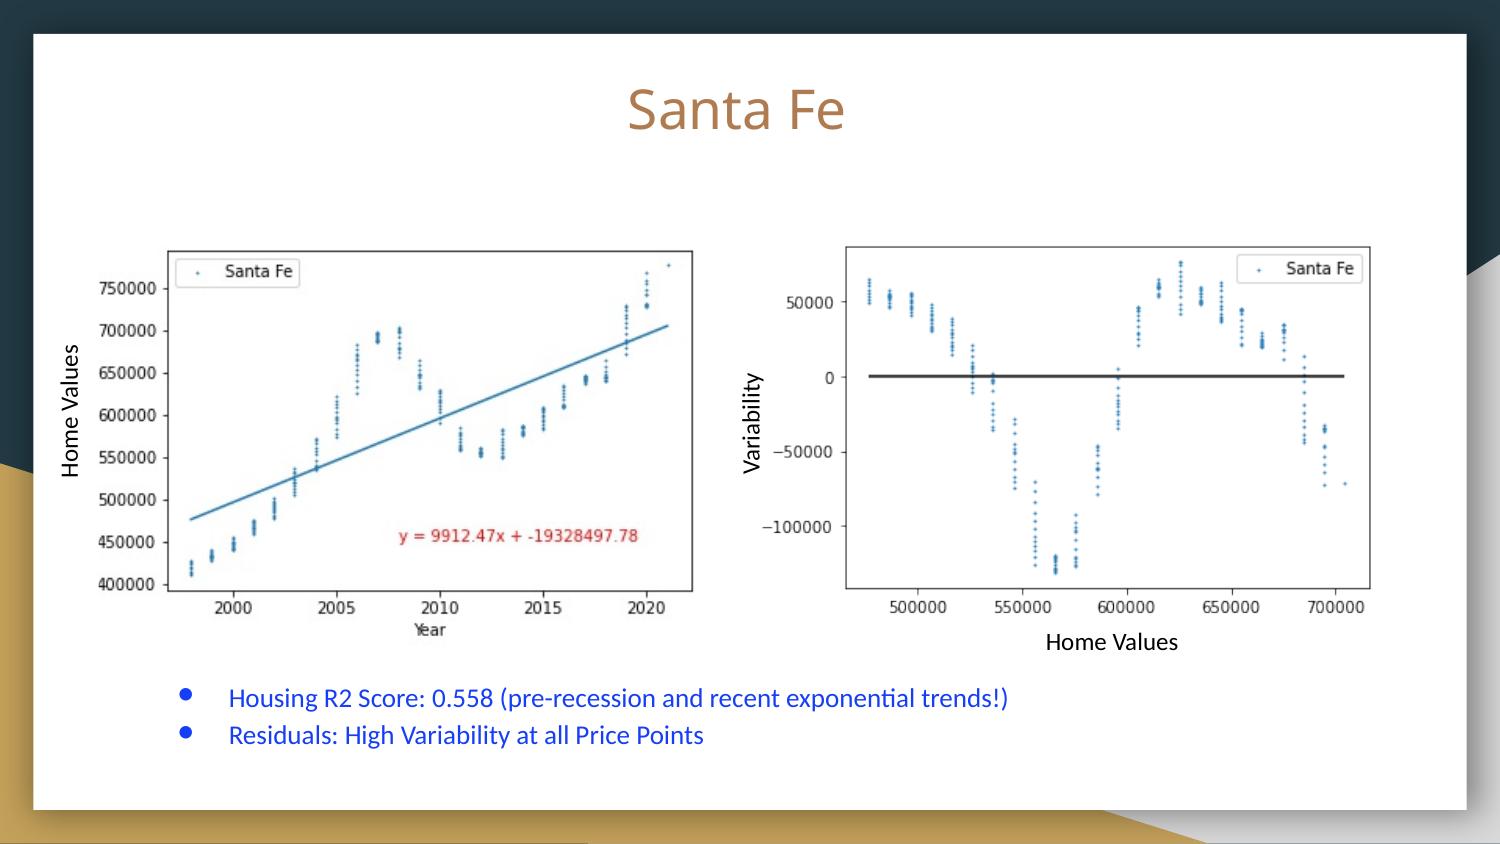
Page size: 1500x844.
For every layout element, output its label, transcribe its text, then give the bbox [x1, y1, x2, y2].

picture [98, 196, 1379, 648]
text_box Housing R2 Score: 0.558 (pre-recession and recent exponential trends!) Residuals: High Variability at all Price Points [138, 660, 1149, 765]
text_box Home Values [1030, 635, 1202, 671]
text_box Home Values [37, 322, 93, 494]
title Santa Fe [612, 59, 888, 157]
